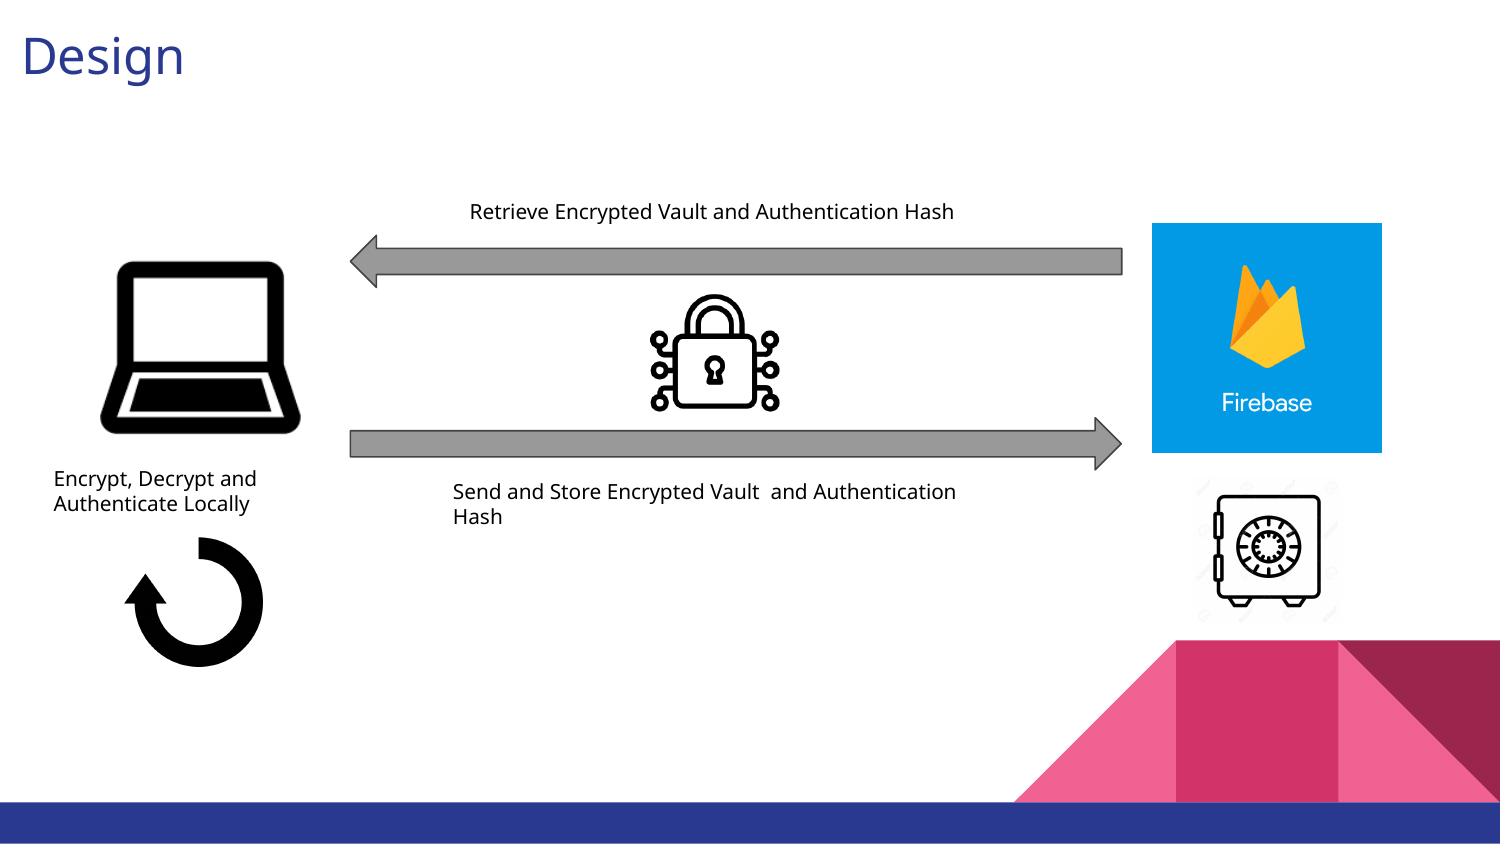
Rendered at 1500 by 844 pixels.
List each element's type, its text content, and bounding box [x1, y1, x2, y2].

picture [123, 532, 263, 672]
picture [1231, 266, 1304, 367]
text_box Retrieve Encrypted Vault and Authentication Hash [454, 186, 1061, 237]
picture [1301, 402, 1311, 408]
text_box [350, 235, 1122, 288]
picture [66, 216, 334, 484]
text_box Encrypt, Decrypt and Authenticate Locally [38, 450, 383, 531]
text_box Send and Store Encrypted Vault and Authentication Hash [438, 463, 1019, 544]
picture [1249, 402, 1260, 406]
picture [1192, 476, 1342, 626]
title Design [6, 5, 1180, 106]
text_box [350, 417, 1122, 470]
picture [644, 283, 784, 423]
picture [1224, 393, 1233, 410]
